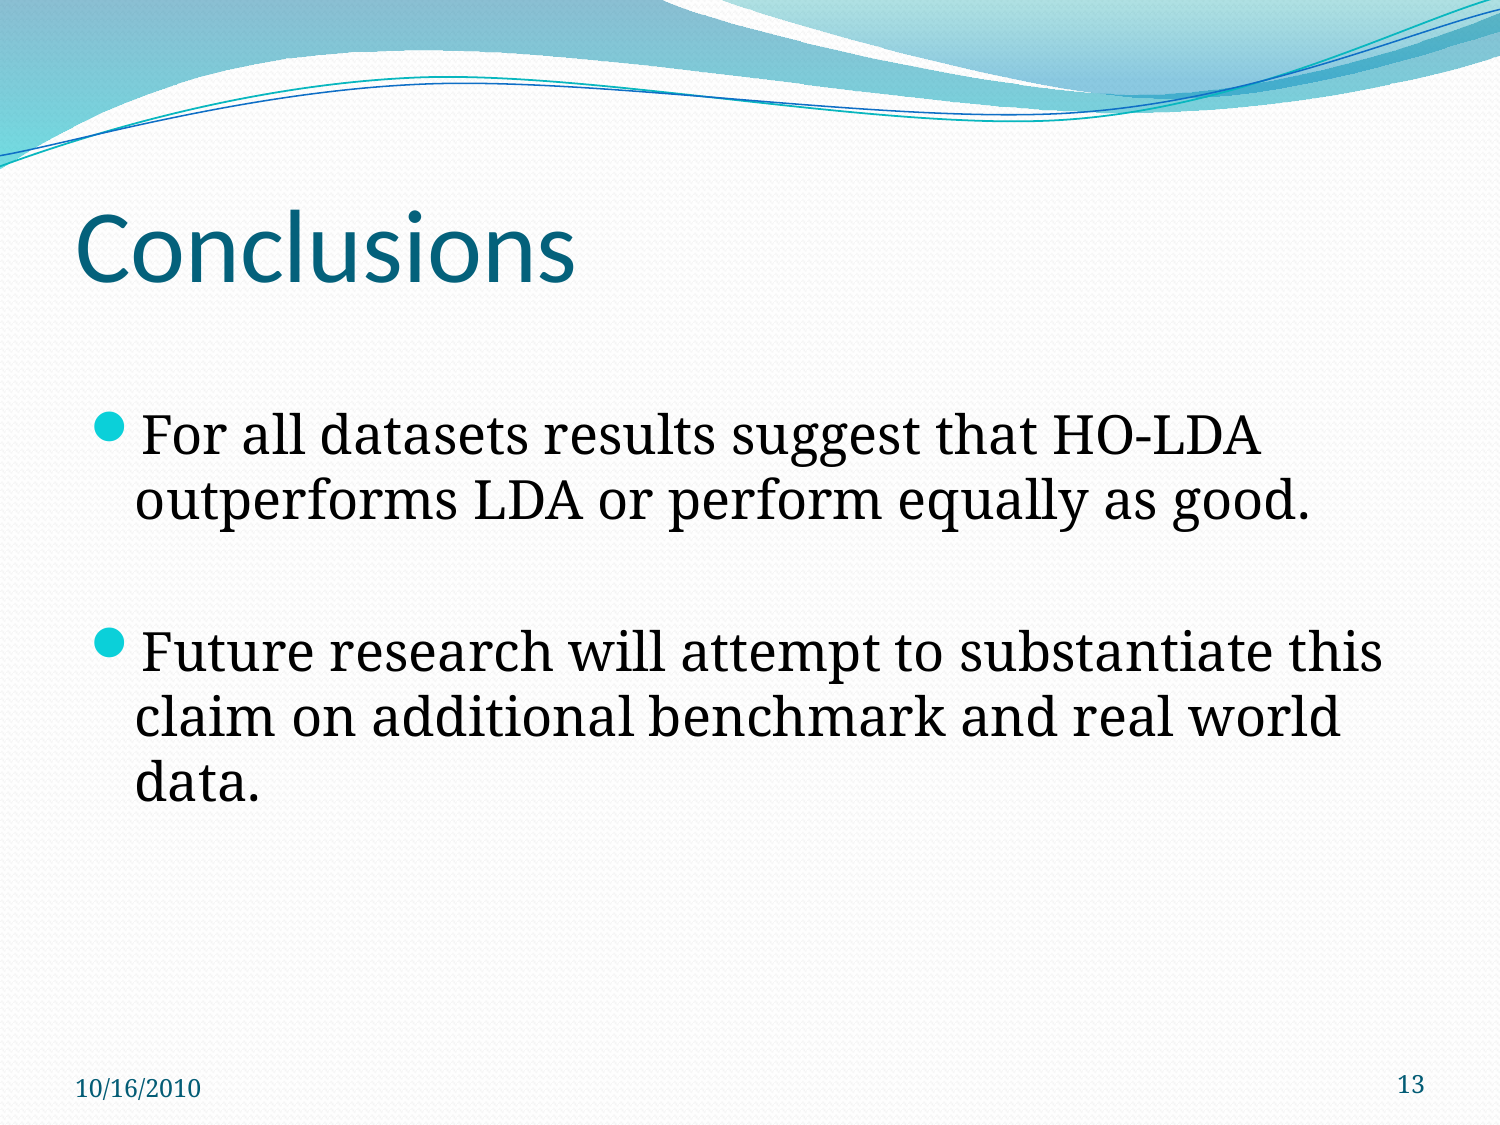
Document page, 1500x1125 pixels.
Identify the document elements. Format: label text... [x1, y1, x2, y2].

slide_number 13 [1299, 1042, 1425, 1103]
list For all datasets results suggest that HO-LDA outperforms LDA or perform equally as good. Future research will attempt to substantiate this claim on additional benchmark and real world data. [74, 317, 1426, 1038]
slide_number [75, 1042, 425, 1103]
title Conclusions [74, 115, 1426, 304]
